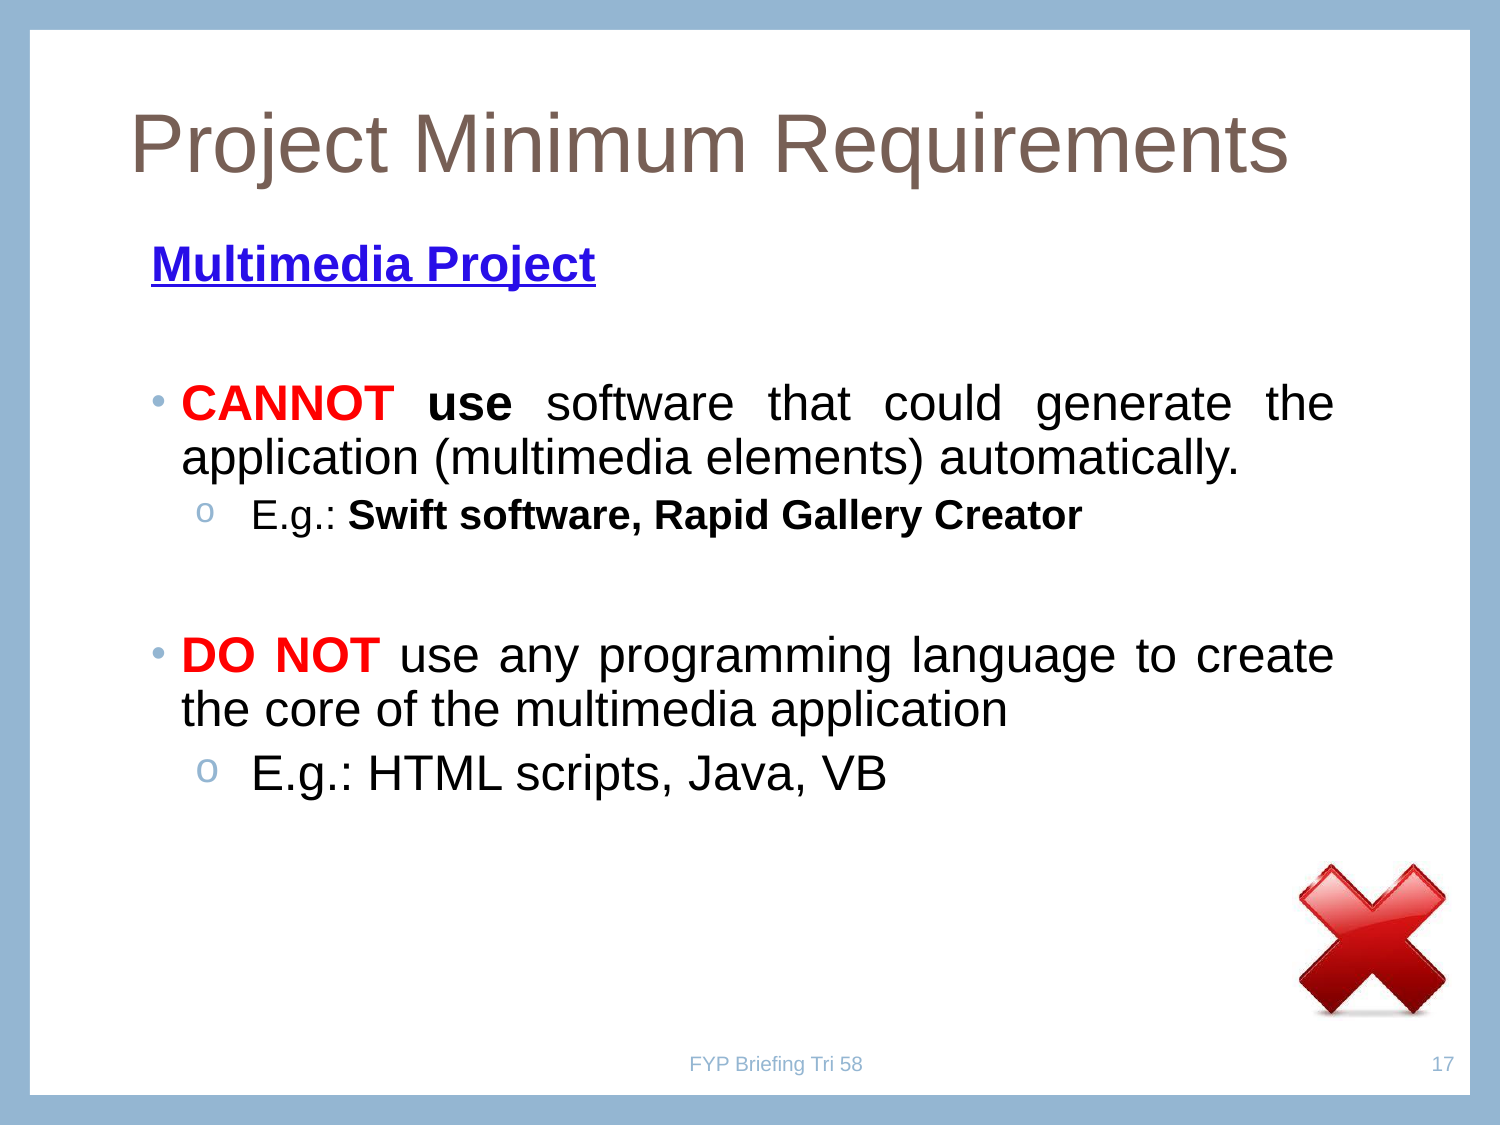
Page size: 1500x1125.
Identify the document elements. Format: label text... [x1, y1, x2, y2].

title Project Minimum Requirements [114, 34, 1330, 257]
list Multimedia Project CANNOT use software that could generate the application (multimedia elements) automatically. E.g.: Swift software, Rapid Gallery Creator DO NOT use any programming language to create the core of the multimedia application E.g.: HTML scripts, Java, VB [135, 230, 1351, 894]
text_box [1292, 861, 1452, 1021]
slide_number 17 [1259, 1032, 1470, 1093]
footer FYP Briefing Tri 58 [485, 1032, 1067, 1093]
